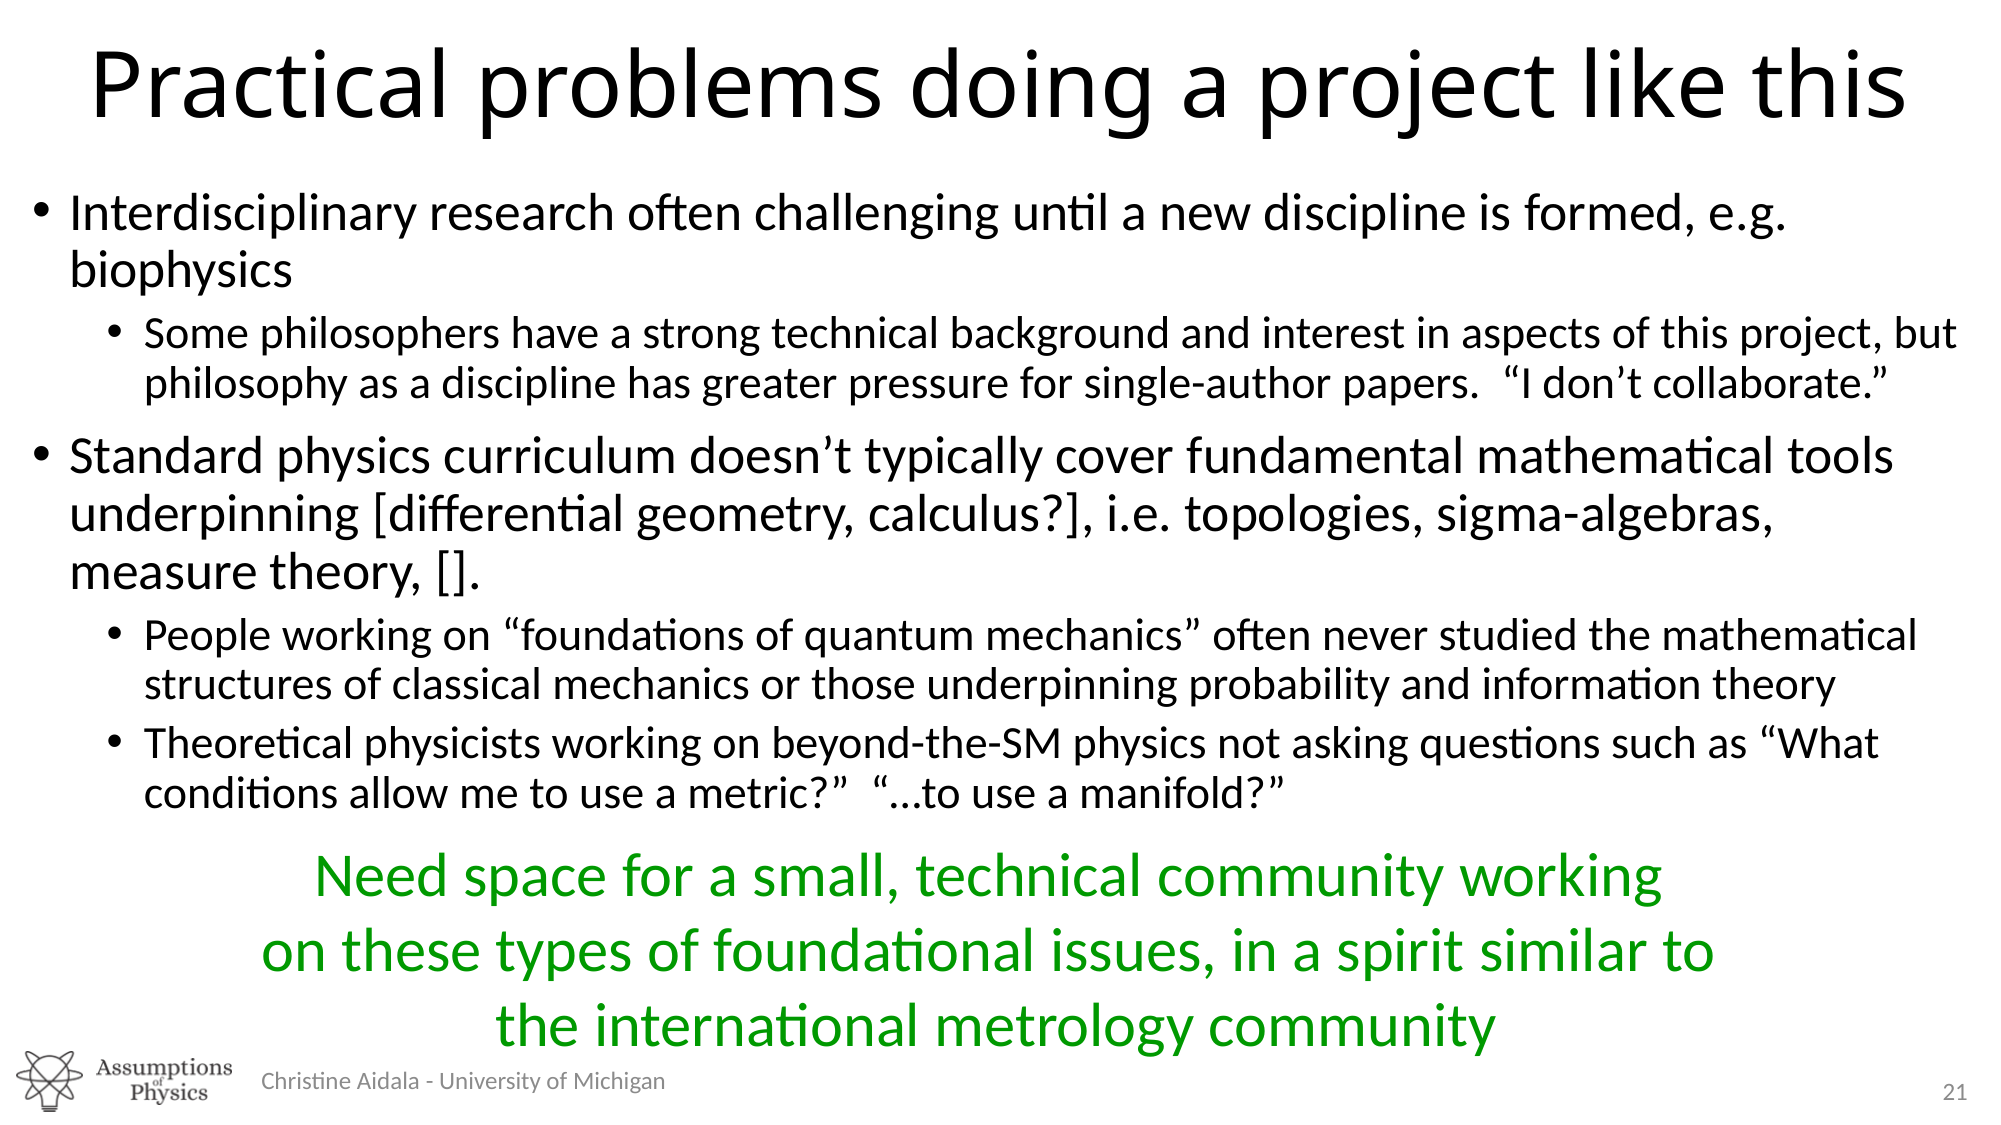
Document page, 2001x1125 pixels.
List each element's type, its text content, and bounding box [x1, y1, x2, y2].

text_box Need space for a small, technical community working on these types of foundational issues, in a spirit similar to the international metrology community [13, 826, 1980, 1067]
picture [96, 1067, 232, 1105]
footer Christine Aidala - University of Michigan [246, 1067, 1226, 1110]
title Practical problems doing a project like this [17, 13, 1983, 162]
picture [16, 1067, 83, 1112]
slide_number 21 [1891, 1072, 1983, 1110]
list Interdisciplinary research often challenging until a new discipline is formed, e.g. biophysics Some philosophers have a strong technical background and interest in aspects of this project, but philosophy as a discipline has greater pressure for single-author papers. “I don’t collaborate.” Standard physics curriculum doesn’t typically cover fundamental mathematical tools underpinning [differential geometry, calculus?], i.e. topologies, sigma-algebras, measure theory, []. People working on “foundations of quantum mechanics” often never studied the mathematical structures of classical mechanics or those underpinning probability and information theory Theoretical physicists working on beyond-the-SM physics not asking questions such as “What conditions allow me to use a metric?” “…to use a manifold?” [17, 176, 1983, 853]
